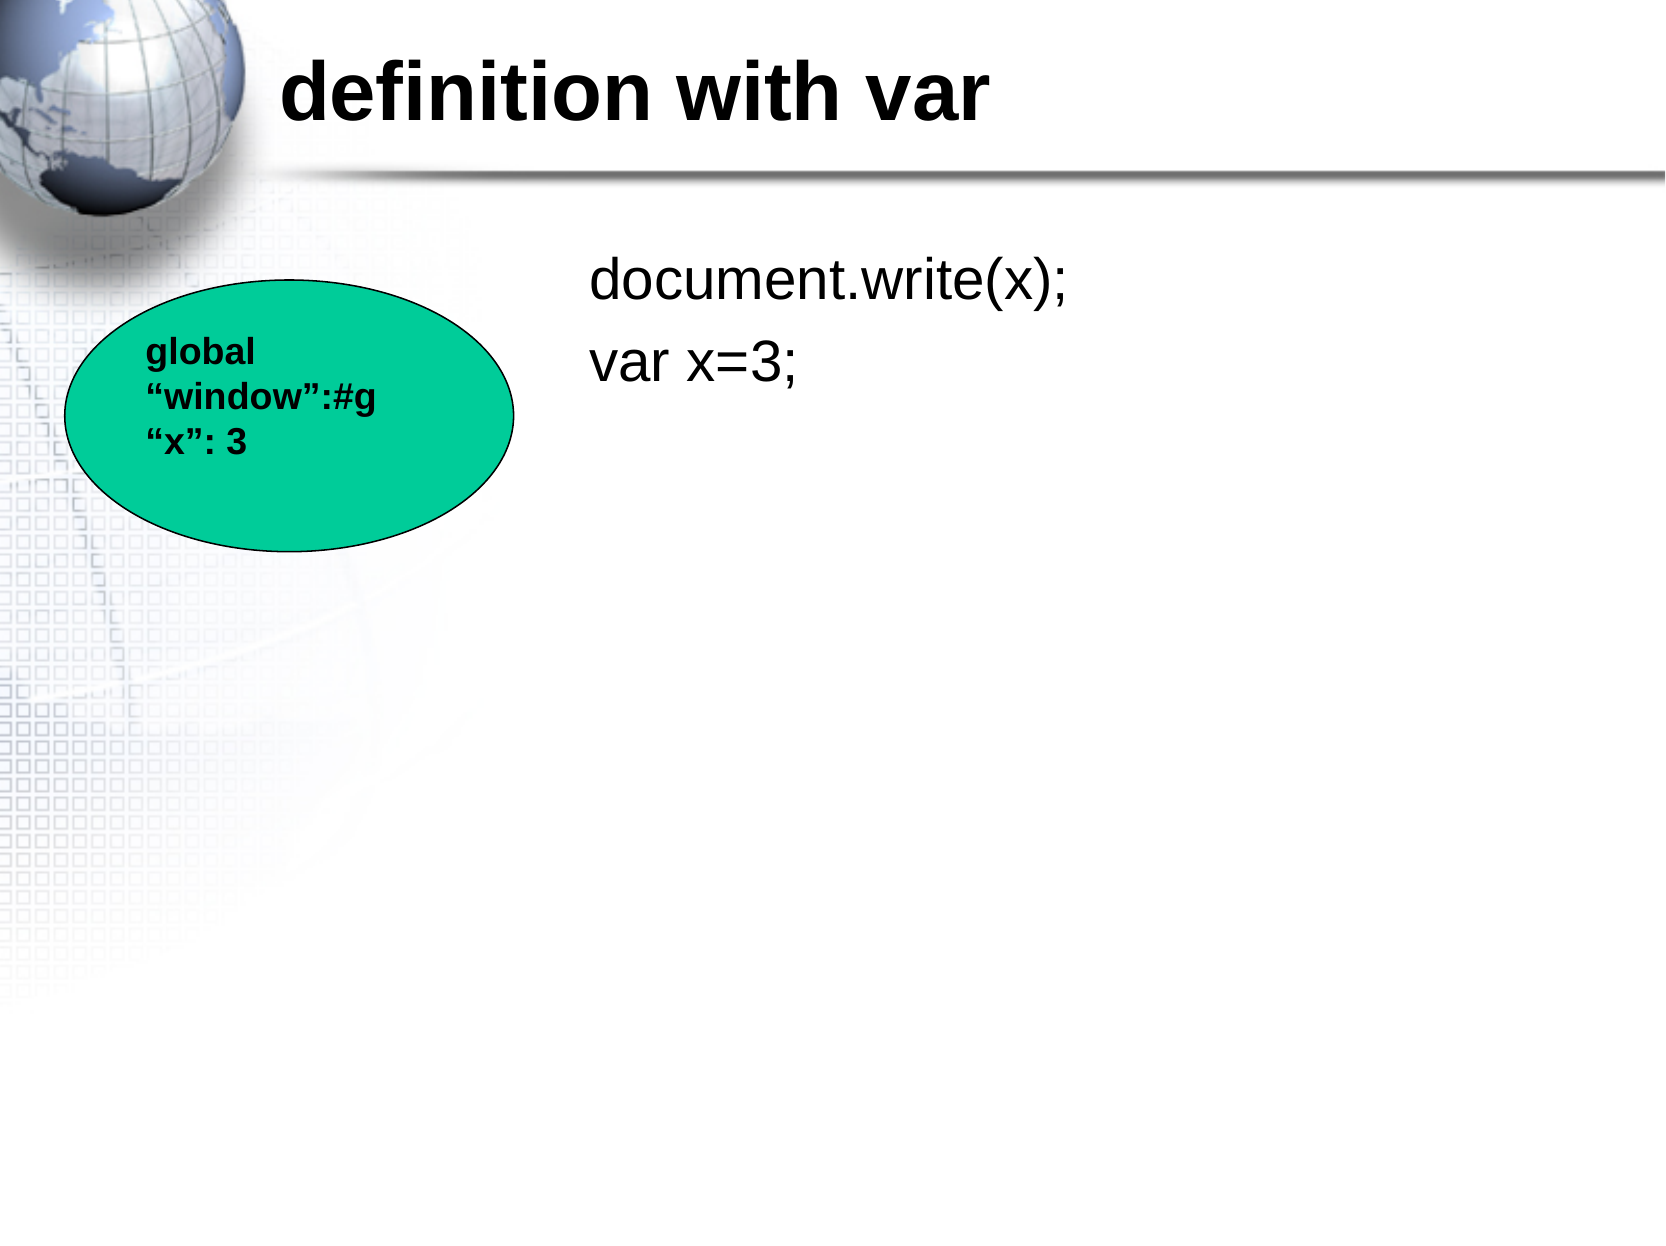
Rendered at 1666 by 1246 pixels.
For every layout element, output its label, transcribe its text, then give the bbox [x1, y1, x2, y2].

picture [0, 0, 1666, 1246]
text_box global “window”:#g “x”: 3 [64, 279, 514, 552]
list document.write(x); var x=3; [572, 232, 1590, 1090]
title definition with var [262, 12, 1638, 163]
